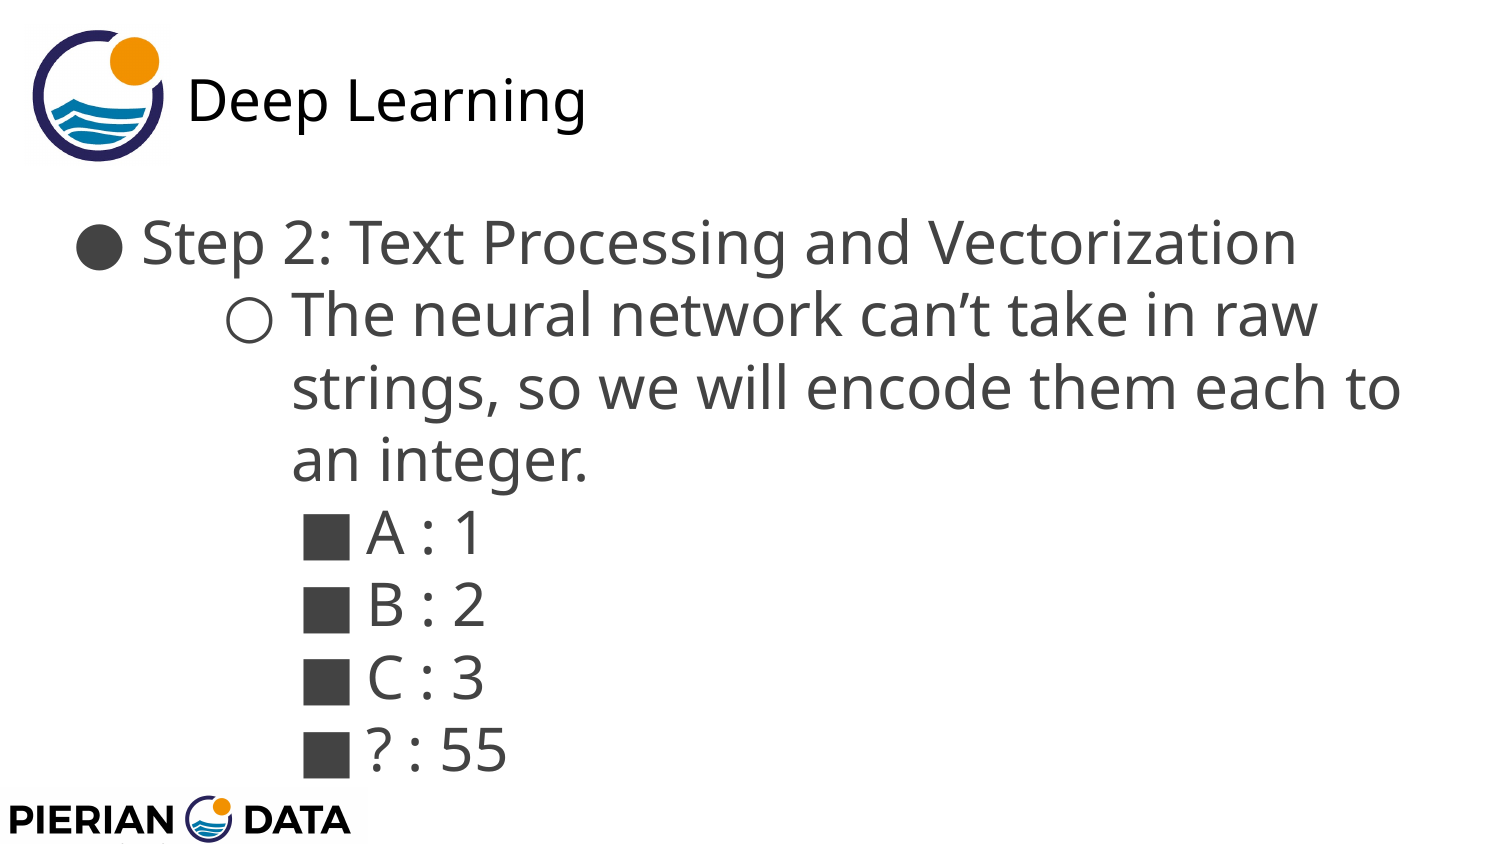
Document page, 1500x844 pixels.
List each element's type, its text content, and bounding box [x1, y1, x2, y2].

list Step 2: Text Processing and Vectorization The neural network can’t take in raw strings, so we will encode them each to an integer. A : 1 B : 2 C : 3 ? : 55 [51, 189, 1476, 750]
title Deep Learning [176, 48, 1449, 143]
picture [0, 787, 368, 844]
picture [24, 24, 172, 167]
